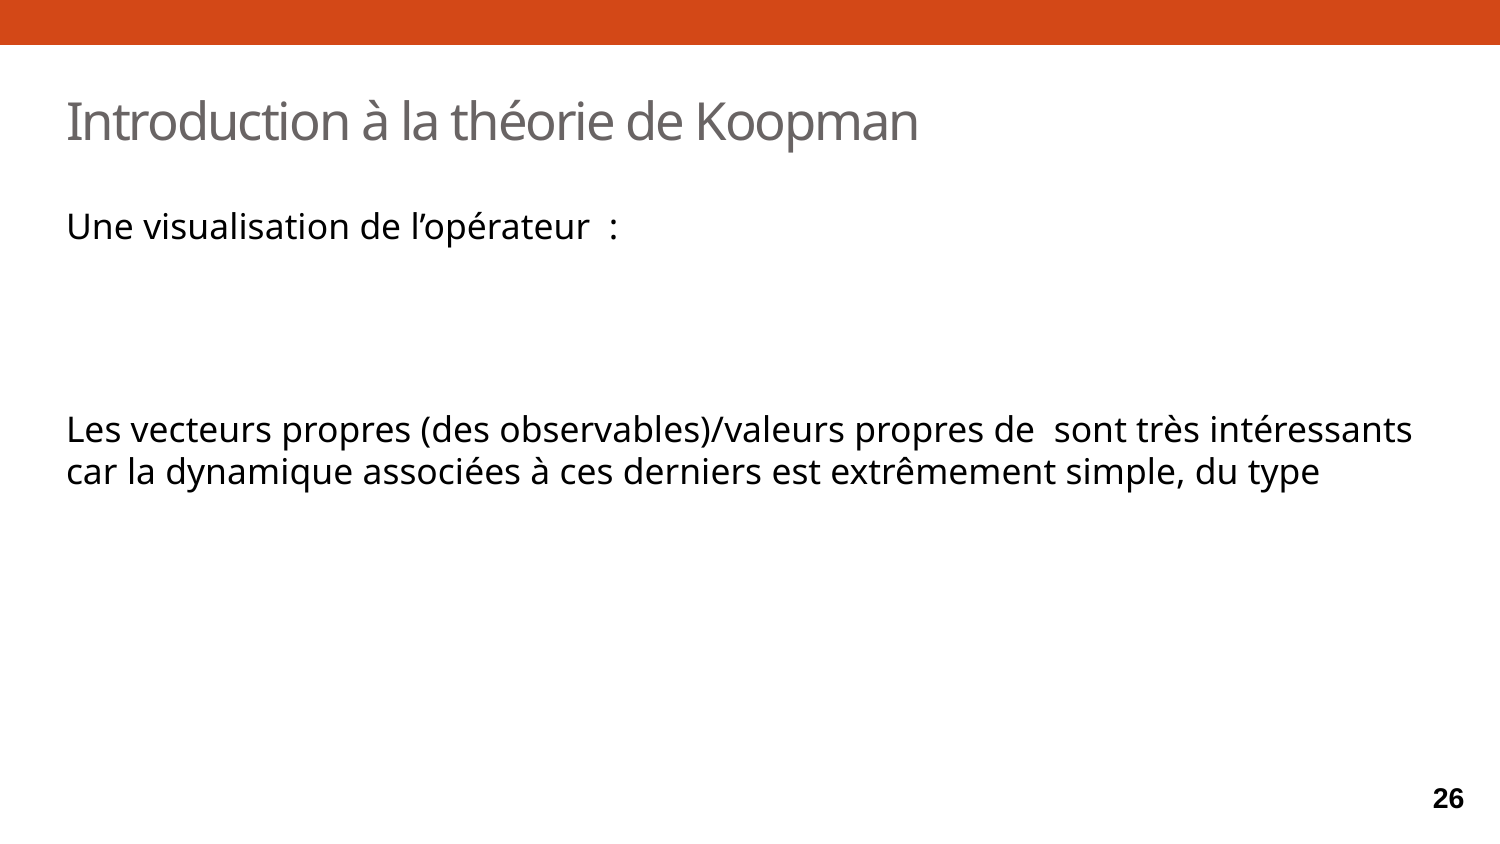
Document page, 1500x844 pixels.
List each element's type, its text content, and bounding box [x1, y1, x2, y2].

slide_number 26 [1389, 764, 1480, 830]
title Introduction à la théorie de Koopman [51, 72, 1449, 167]
